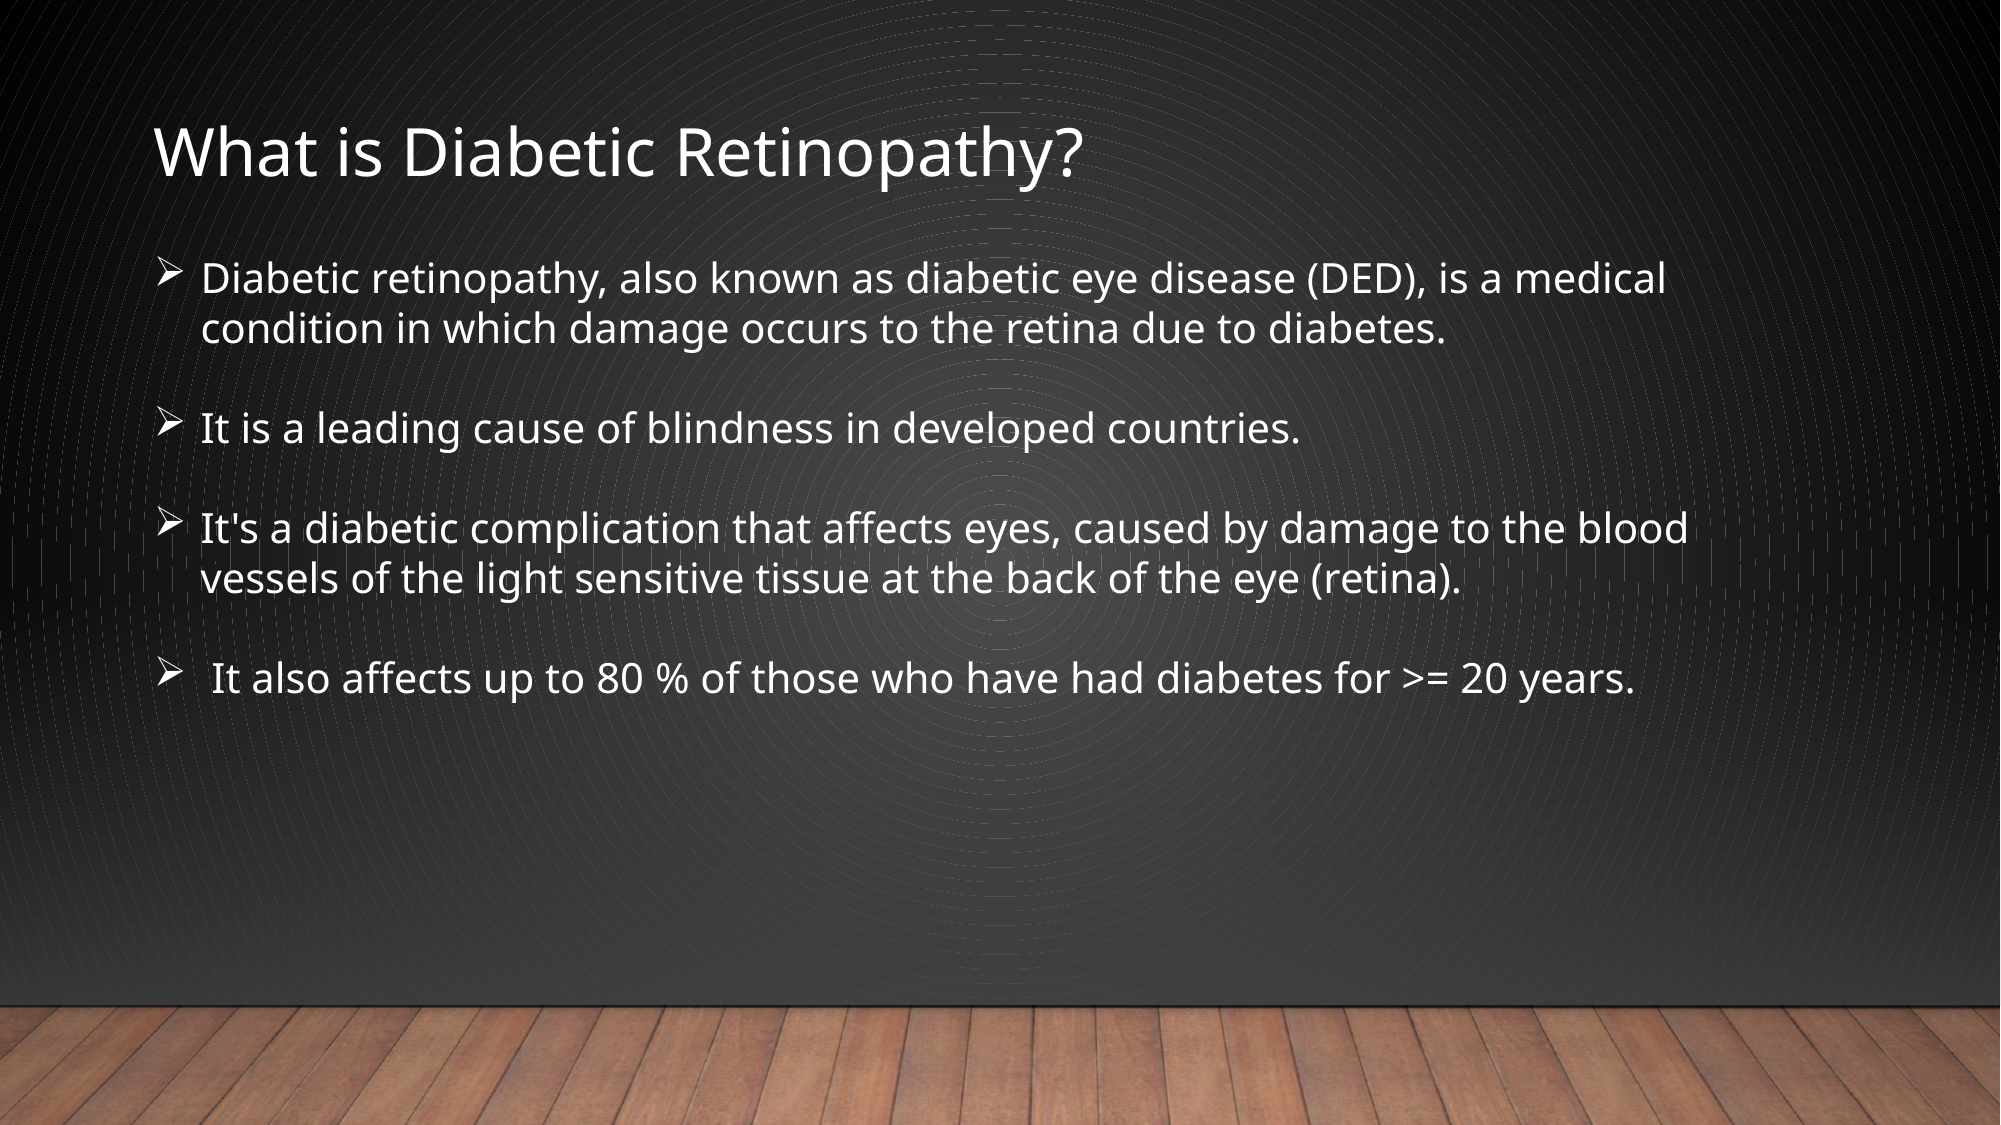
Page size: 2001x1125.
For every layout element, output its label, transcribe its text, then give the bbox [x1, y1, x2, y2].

text_box Diabetic retinopathy, also known as diabetic eye disease (DED), is a medical condition in which damage occurs to the retina due to diabetes. It is a leading cause of blindness in developed countries. It's a diabetic complication that affects eyes, caused by damage to the blood vessels of the light sensitive tissue at the back of the eye (retina). It also affects up to 80 % of those who have had diabetes for >= 20 years. [139, 244, 1742, 709]
picture [0, 1005, 2000, 1125]
text_box What is Diabetic Retinopathy? [139, 102, 1742, 198]
